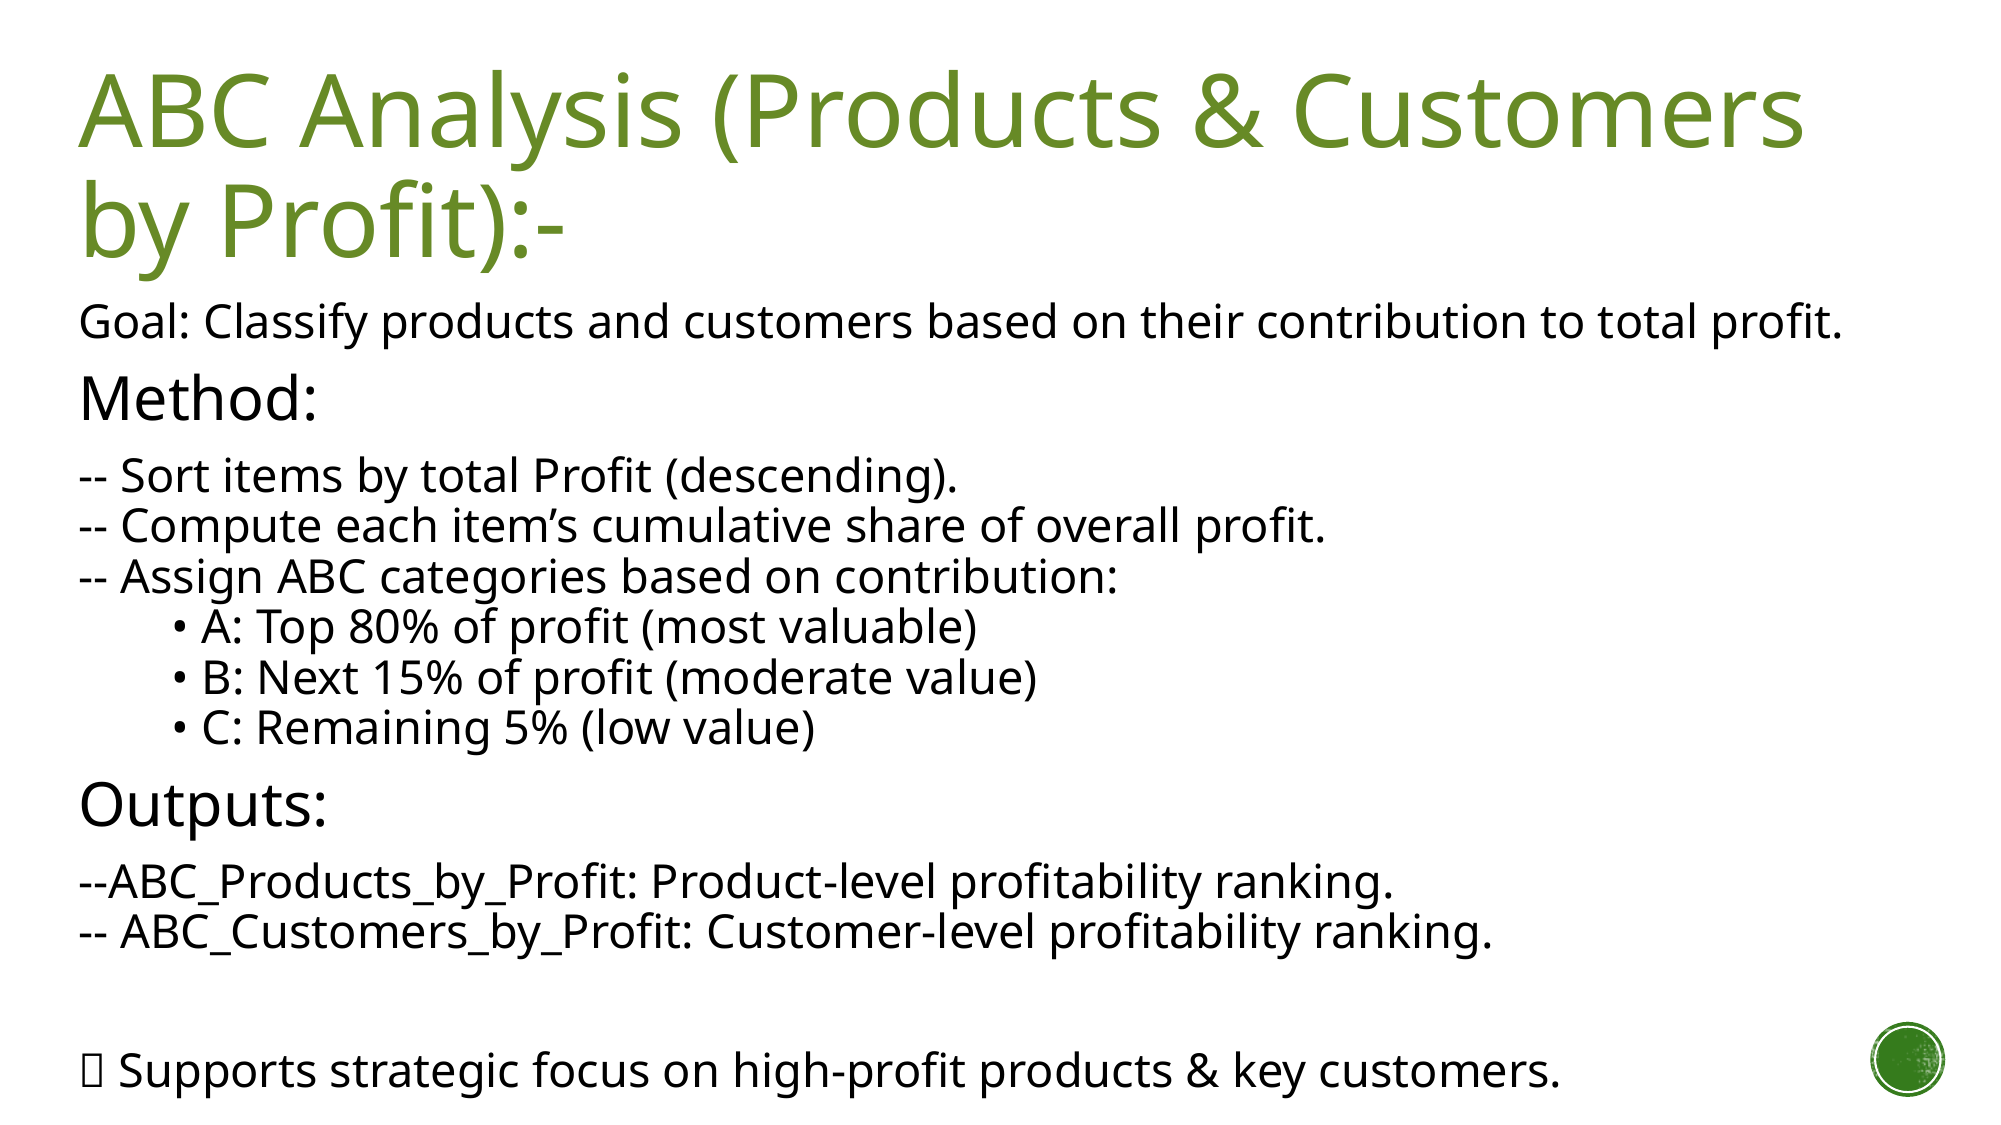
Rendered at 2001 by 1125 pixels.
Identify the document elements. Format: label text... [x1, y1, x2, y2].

list ABC Analysis (Products & Customers by Profit):- Goal: Classify products and customers based on their contribution to total profit. Method: -- Sort items by total Profit (descending). -- Compute each item’s cumulative share of overall profit. -- Assign ABC categories based on contribution: • A: Top 80% of profit (most valuable) • B: Next 15% of profit (moderate value) • C: Remaining 5% (low value) Outputs: --ABC_Products_by_Profit: Product-level profitability ranking. -- ABC_Customers_by_Profit: Customer-level profitability ranking. ✅ Supports strategic focus on high-profit products & key customers. [63, 52, 1961, 1109]
